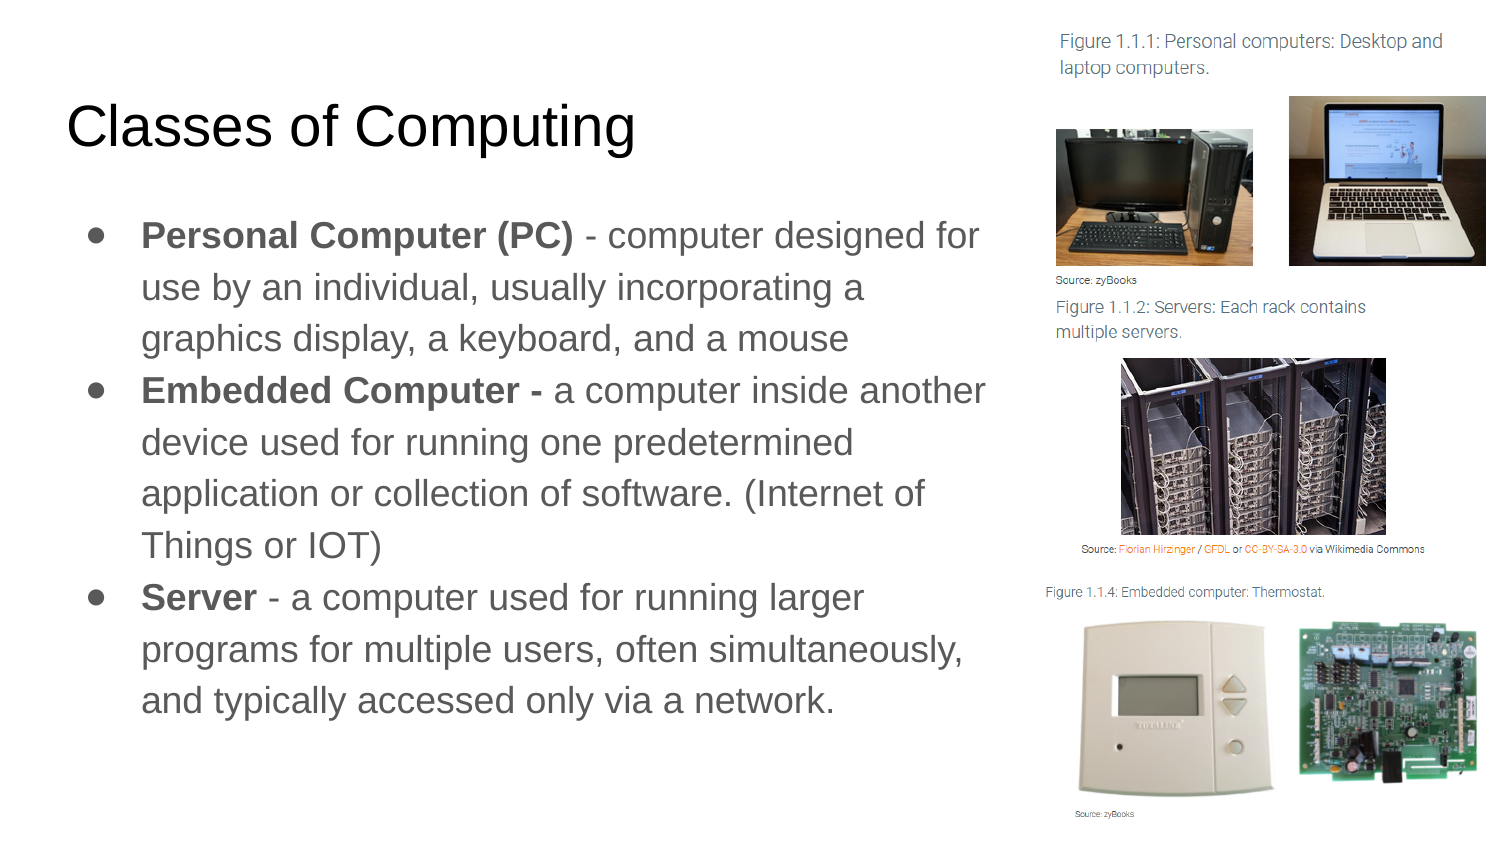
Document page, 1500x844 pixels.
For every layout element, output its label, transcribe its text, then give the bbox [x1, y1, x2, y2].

title Classes of Computing [51, 72, 1046, 167]
list Personal Computer (PC) - computer designed for use by an individual, usually incorporating a graphics display, a keyboard, and a mouse Embedded Computer - a computer inside another device used for running one predetermined application or collection of software. (Internet of Things or IOT) Server - a computer used for running larger programs for multiple users, often simultaneously, and typically accessed only via a network. [51, 189, 1026, 750]
picture [1044, 575, 1487, 827]
picture [1051, 15, 1494, 565]
